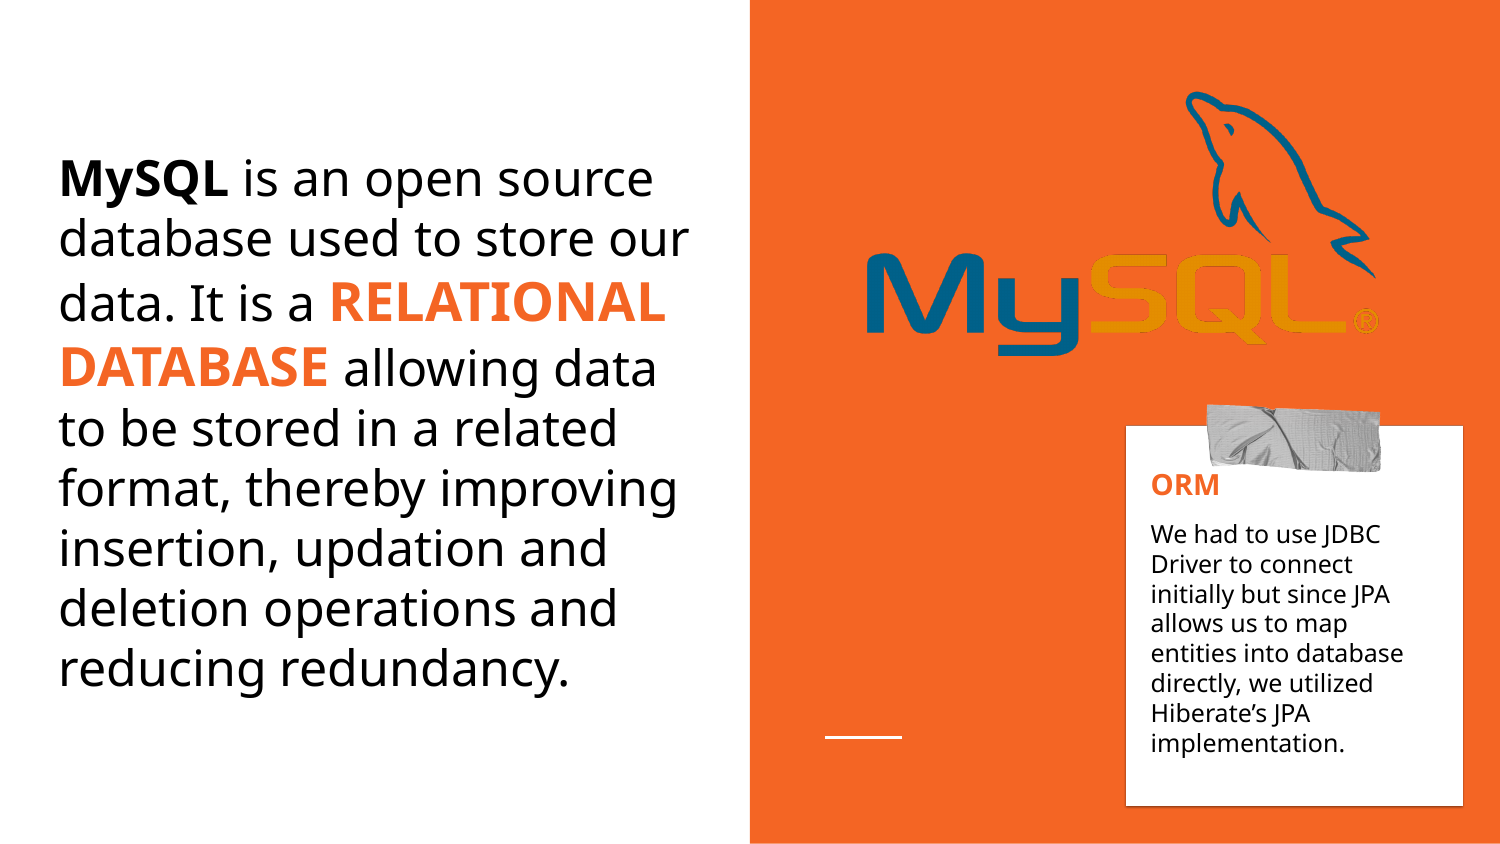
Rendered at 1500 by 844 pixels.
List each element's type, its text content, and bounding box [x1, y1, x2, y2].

picture [866, 91, 1379, 356]
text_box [1112, 403, 1476, 821]
title MySQL is an open source database used to store our data. It is a RELATIONAL DATABASE allowing data to be stored in a related format, thereby improving insertion, updation and deletion operations and reducing redundancy. [43, 313, 708, 530]
